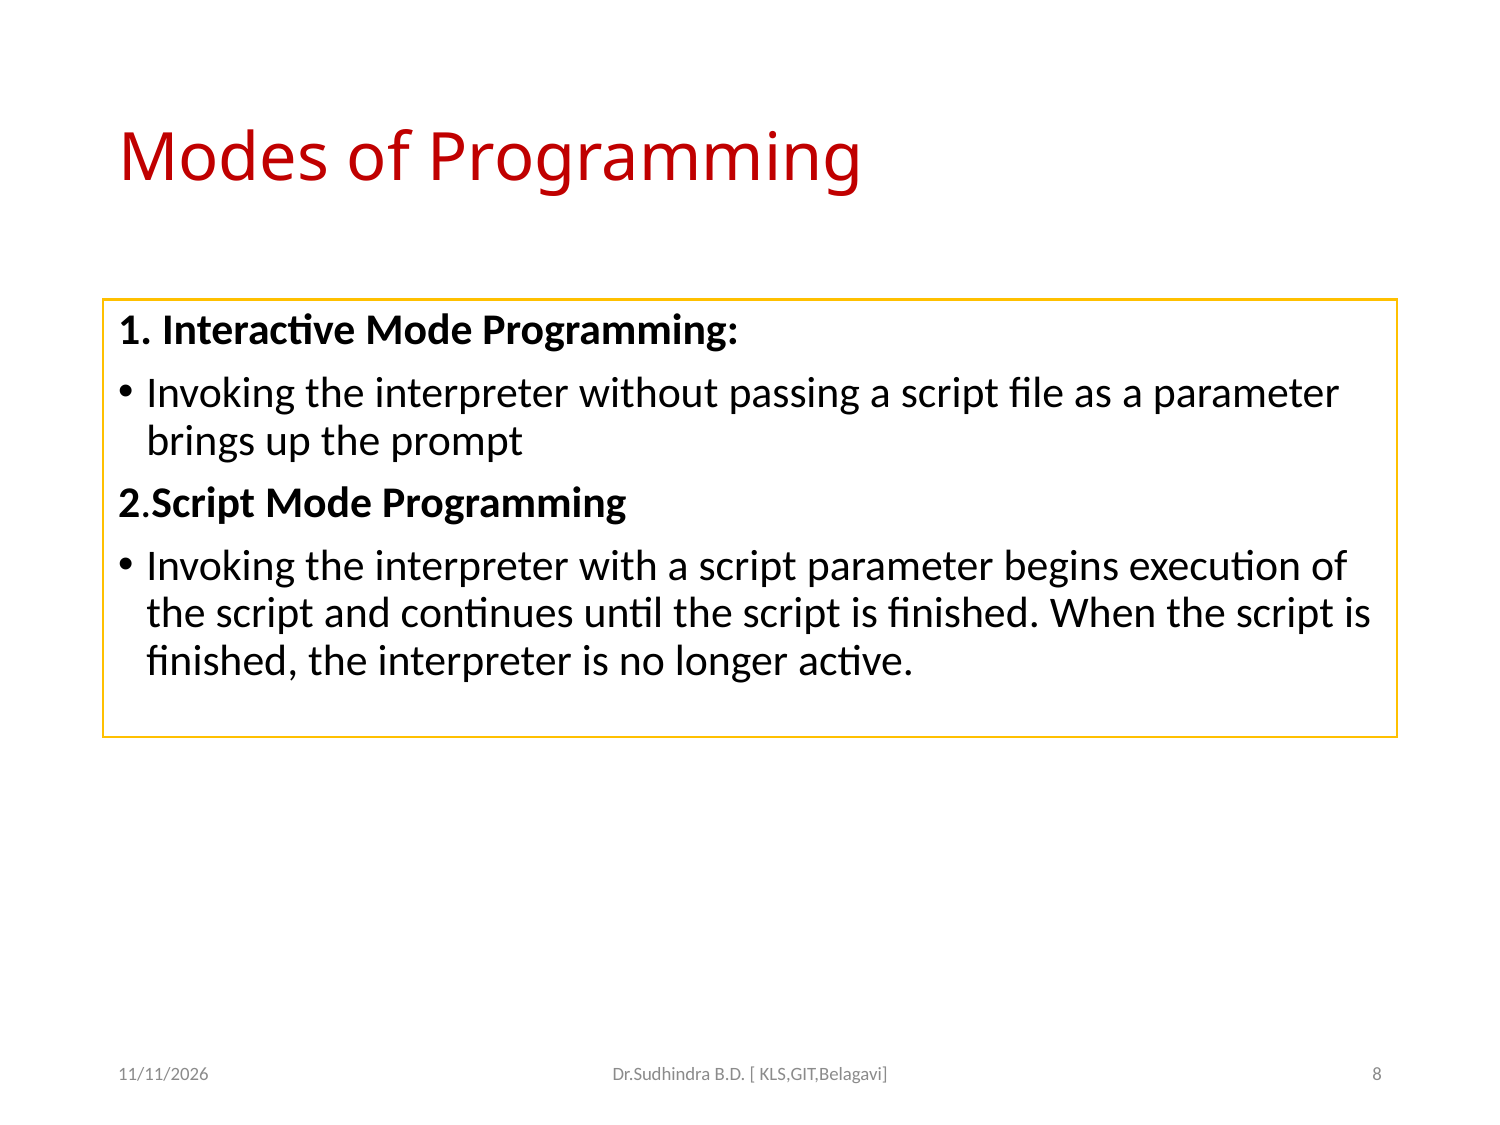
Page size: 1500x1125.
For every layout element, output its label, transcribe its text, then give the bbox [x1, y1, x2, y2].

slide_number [103, 1042, 441, 1103]
list 1. Interactive Mode Programming: Invoking the interpreter without passing a script file as a parameter brings up the prompt 2.Script Mode Programming Invoking the interpreter with a script parameter begins execution of the script and continues until the script is finished. When the script is finished, the interpreter is no longer active. [102, 298, 1398, 738]
footer Dr.Sudhindra B.D. [ KLS,GIT,Belagavi] [496, 1042, 1004, 1103]
title Modes of Programming [103, 50, 1397, 268]
slide_number 8 [1059, 1042, 1397, 1103]
